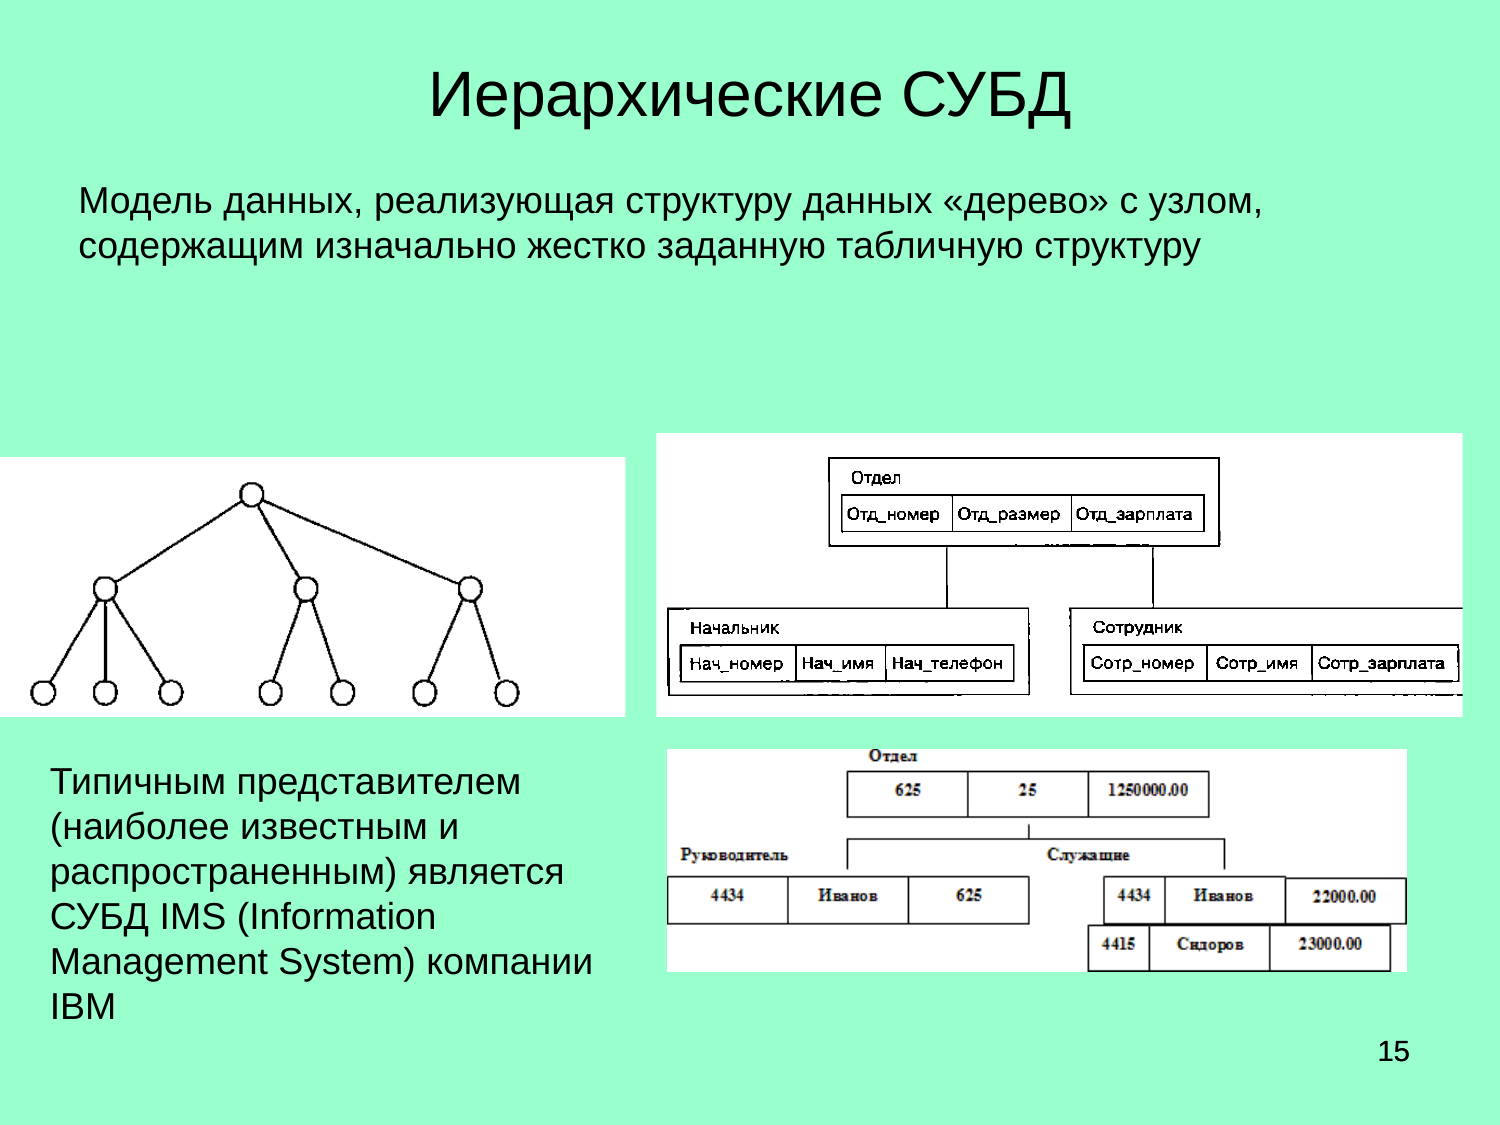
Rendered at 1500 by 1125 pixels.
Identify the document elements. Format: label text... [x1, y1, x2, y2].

text_box 15 [1074, 1024, 1425, 1103]
title Иерархические СУБД [74, 44, 1426, 138]
picture [0, 456, 626, 718]
text_box Типичным представителем (наиболее известным и распространенным) является СУБД IMS (Information Management System) компании IBM [35, 749, 633, 1035]
picture [656, 433, 1464, 717]
text_box Модель данных, реализующая структуру данных «дерево» с узлом, содержащим изначально жестко заданную табличную структуру [63, 168, 1383, 273]
picture [667, 749, 1408, 973]
